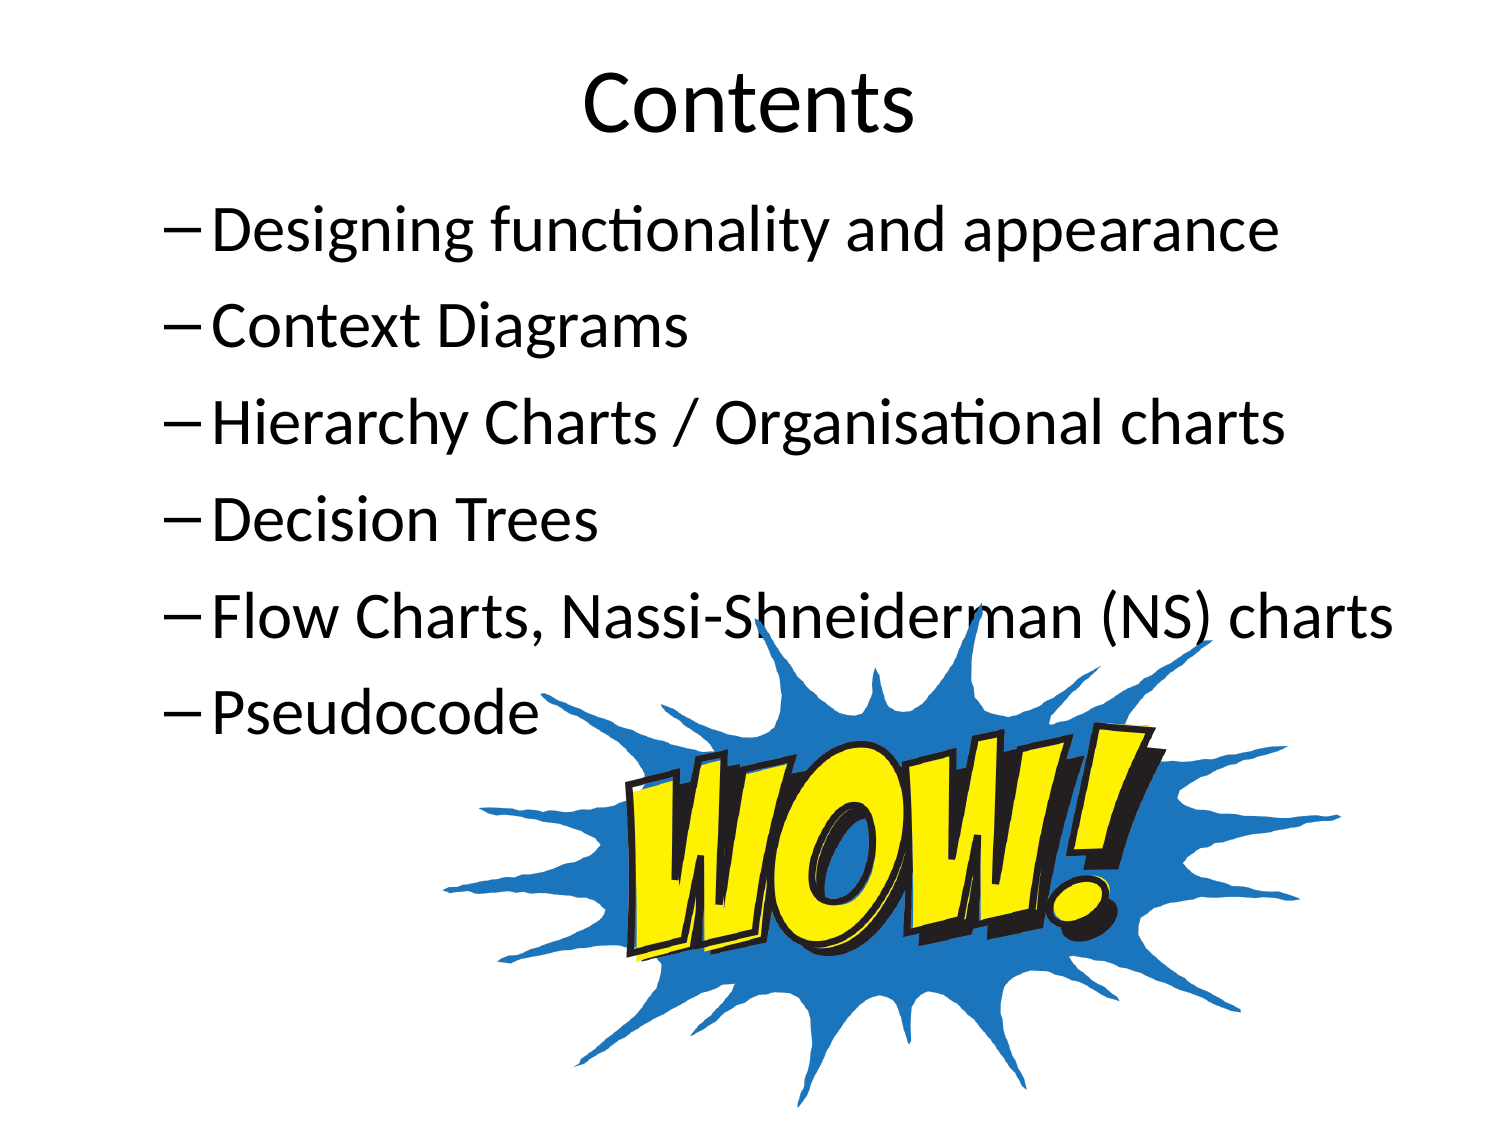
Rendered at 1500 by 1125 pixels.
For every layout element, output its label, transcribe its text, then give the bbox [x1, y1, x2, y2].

title Contents [75, 45, 1425, 148]
text_box Designing functionality and appearance Context Diagrams Hierarchy Charts / Organisational charts Decision Trees Flow Charts, Nassi-Shneiderman (NS) charts Pseudocode [74, 177, 1425, 794]
picture [442, 602, 1388, 1108]
